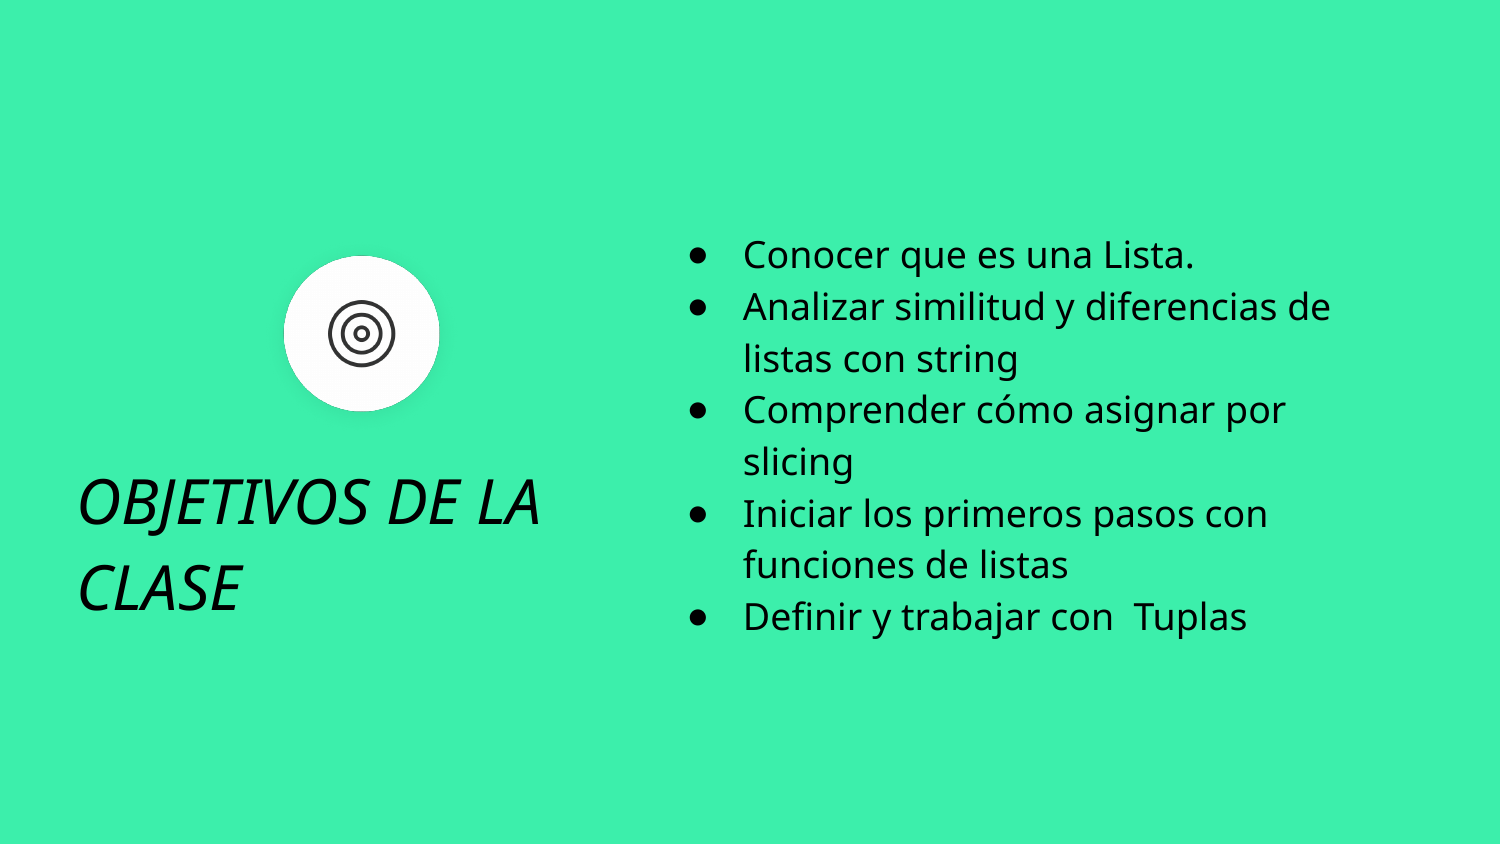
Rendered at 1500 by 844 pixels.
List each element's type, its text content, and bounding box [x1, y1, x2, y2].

text_box OBJETIVOS DE LA CLASE [61, 435, 658, 598]
picture [264, 235, 460, 431]
text_box Conocer que es una Lista. Analizar similitud y diferencias de listas con string Comprender cómo asignar por slicing Iniciar los primeros pasos con funciones de listas Definir y trabajar con Tuplas [652, 98, 1412, 765]
